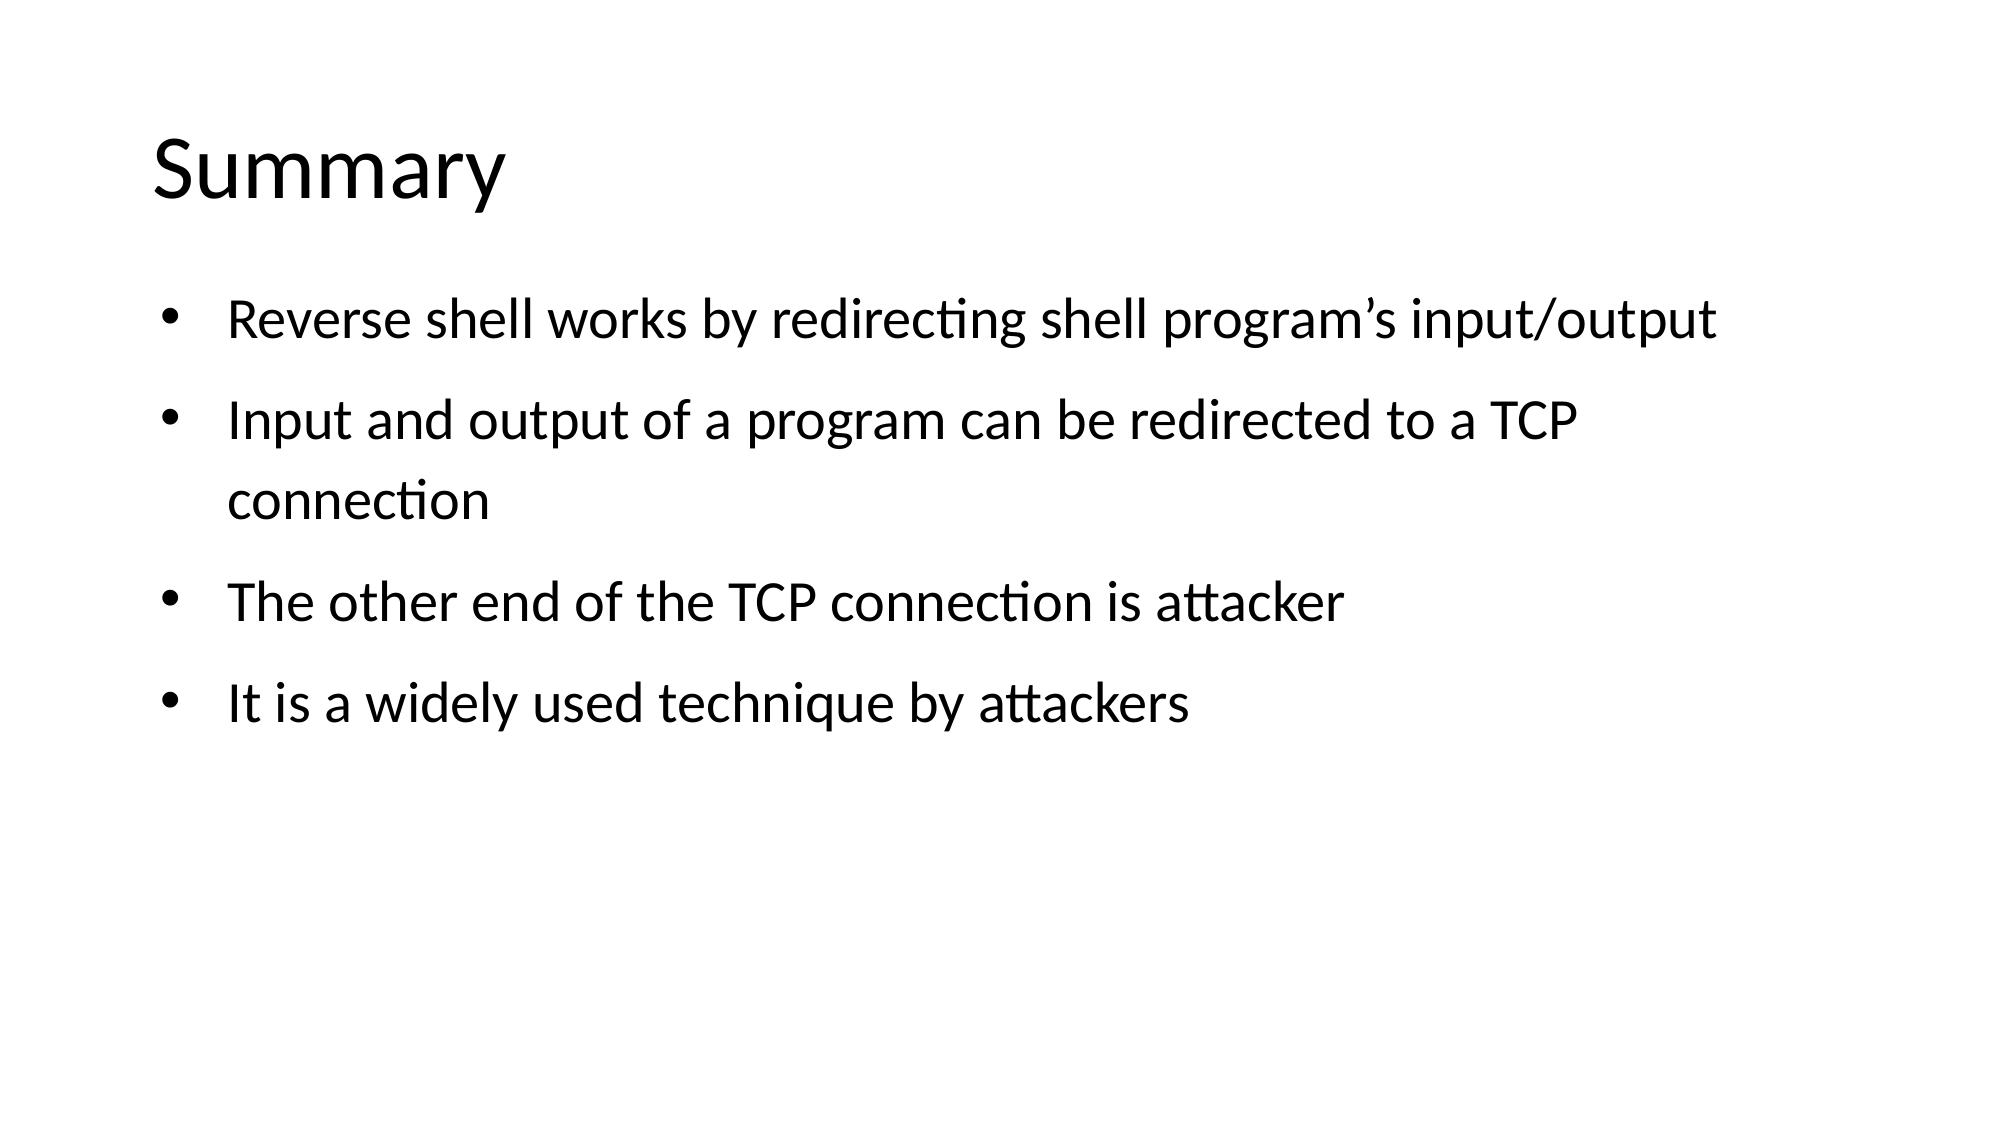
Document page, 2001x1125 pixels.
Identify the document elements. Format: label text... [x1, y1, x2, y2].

list Reverse shell works by redirecting shell program’s input/output Input and output of a program can be redirected to a TCP connection The other end of the TCP connection is attacker It is a widely used technique by attackers [137, 261, 1863, 976]
title Summary [137, 59, 1863, 261]
